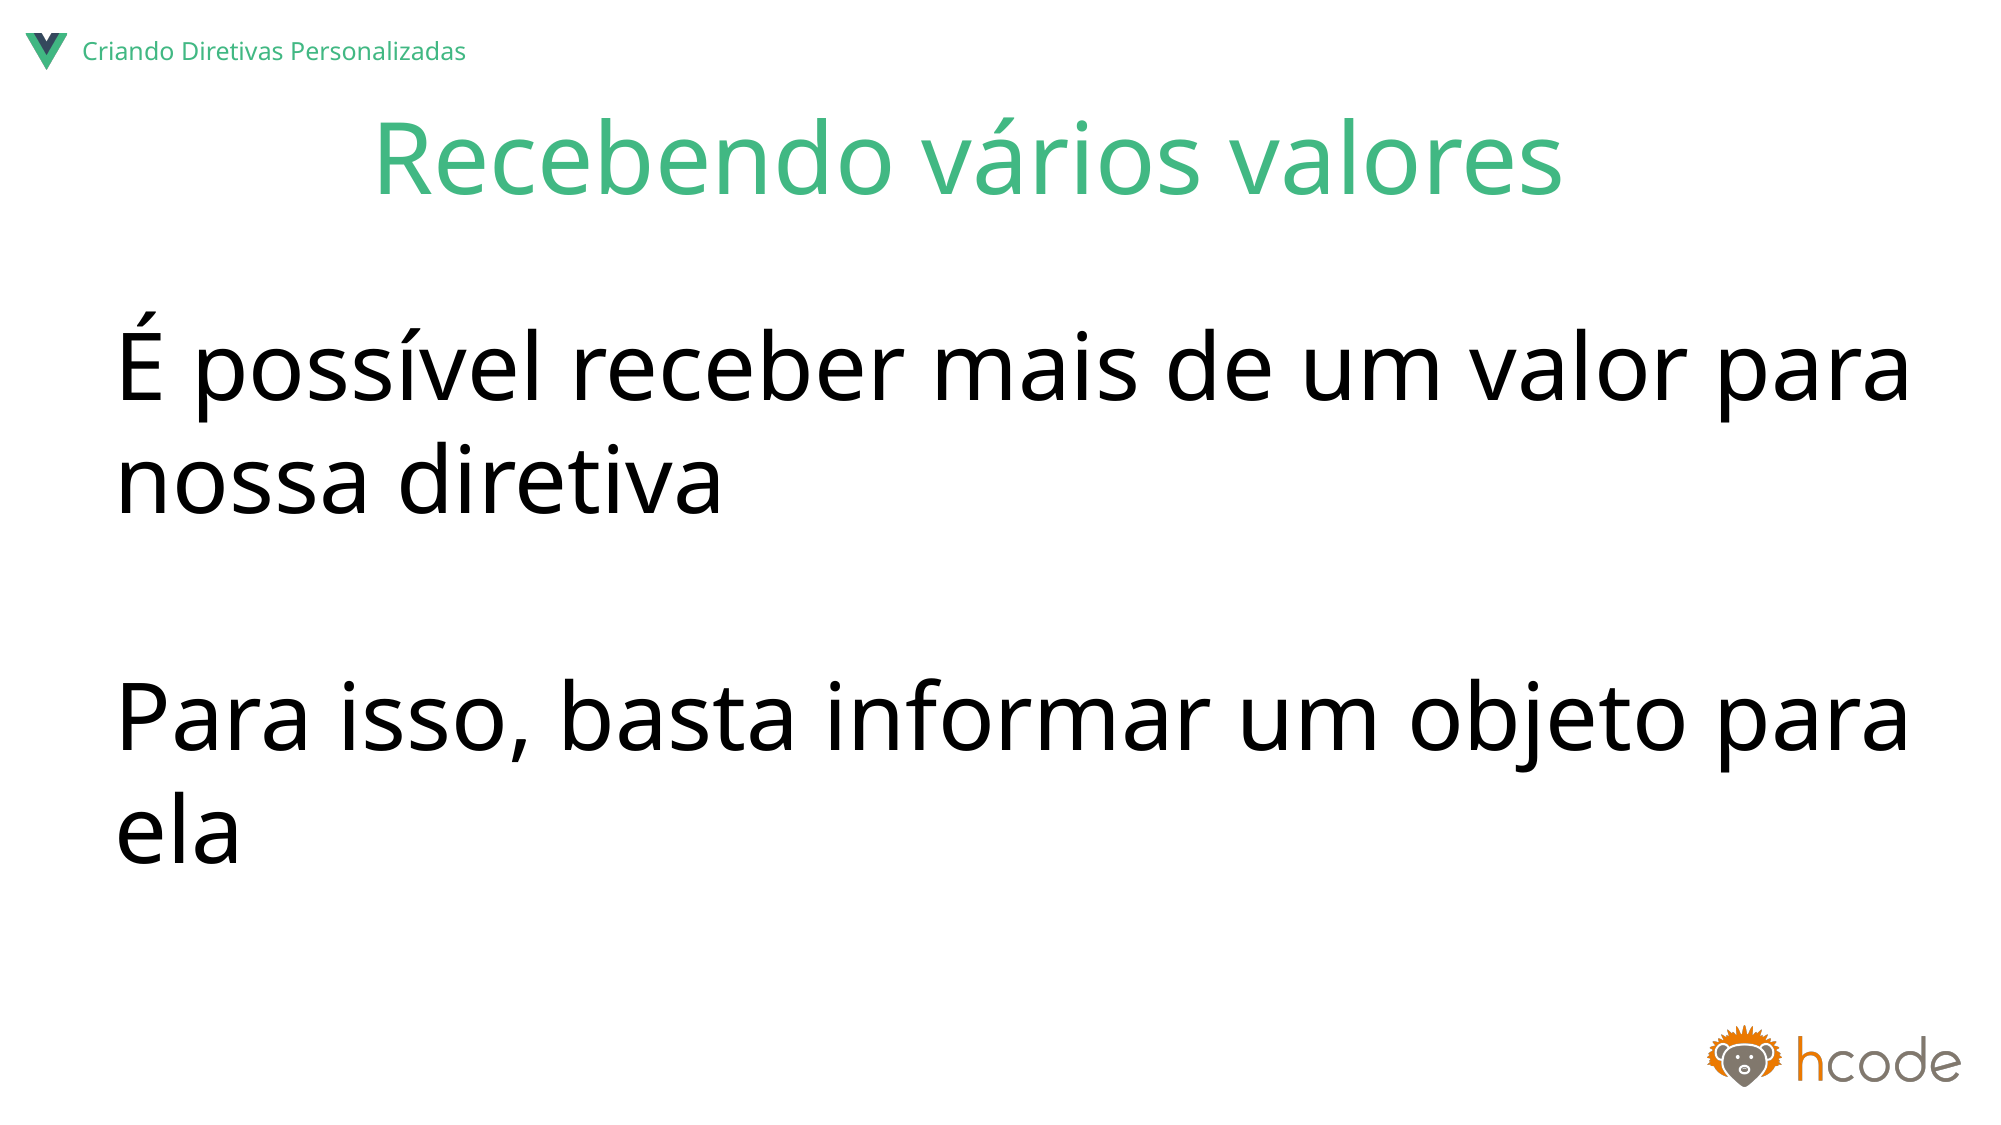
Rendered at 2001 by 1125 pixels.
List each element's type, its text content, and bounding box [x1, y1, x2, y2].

text_box É possível receber mais de um valor para nossa diretiva [99, 291, 2000, 519]
text_box Recebendo vários valores [119, 70, 1819, 238]
text_box Criando Diretivas Personalizadas [67, 20, 1445, 84]
picture [1707, 1025, 1962, 1087]
text_box Para isso, basta informar um objeto para ela [99, 641, 2000, 869]
picture [25, 32, 68, 72]
